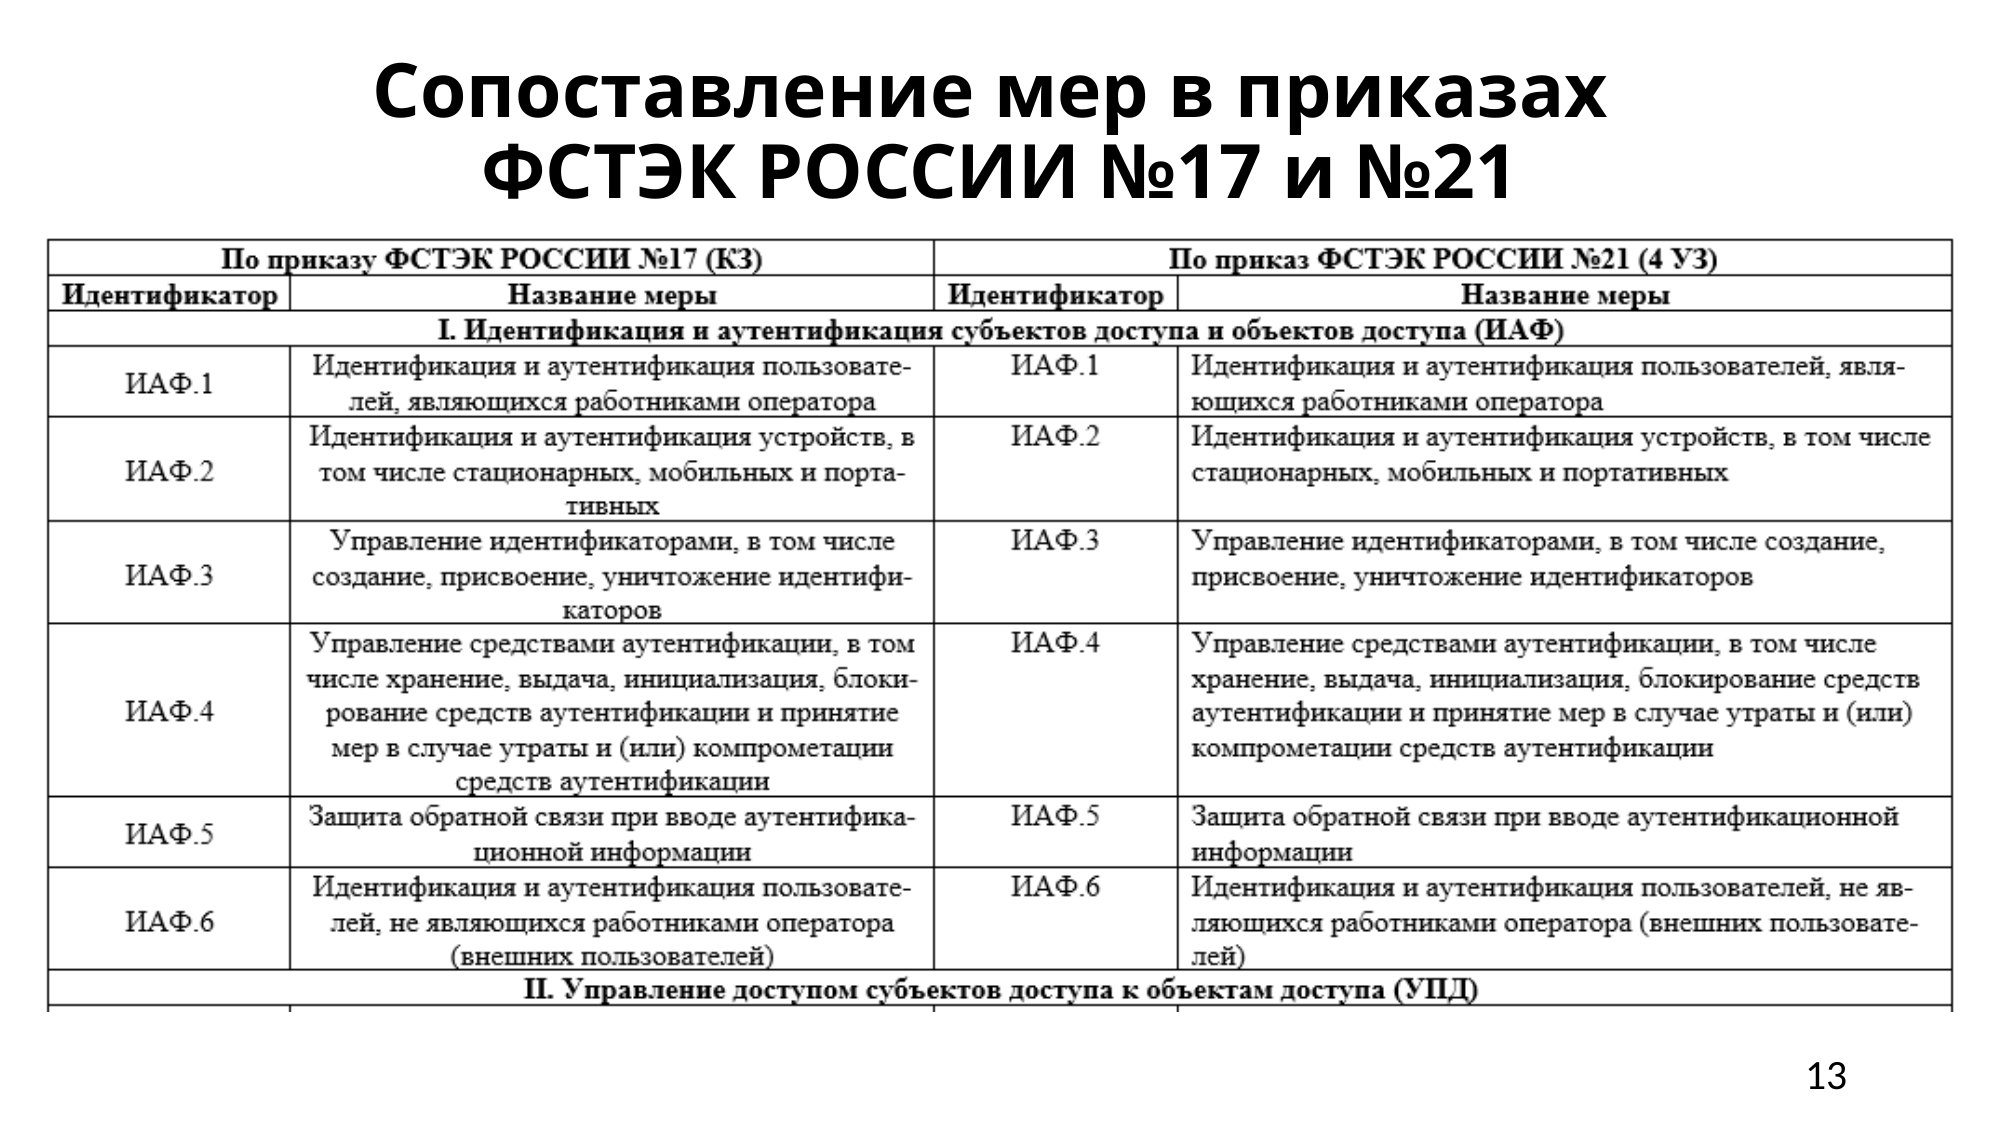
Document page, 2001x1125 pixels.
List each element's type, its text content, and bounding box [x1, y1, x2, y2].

picture [42, 230, 1959, 1012]
slide_number 13 [1412, 1042, 1863, 1103]
title Сопоставление мер в приказах ФСТЭК РОССИИ №17 и №21 [137, 67, 1863, 200]
